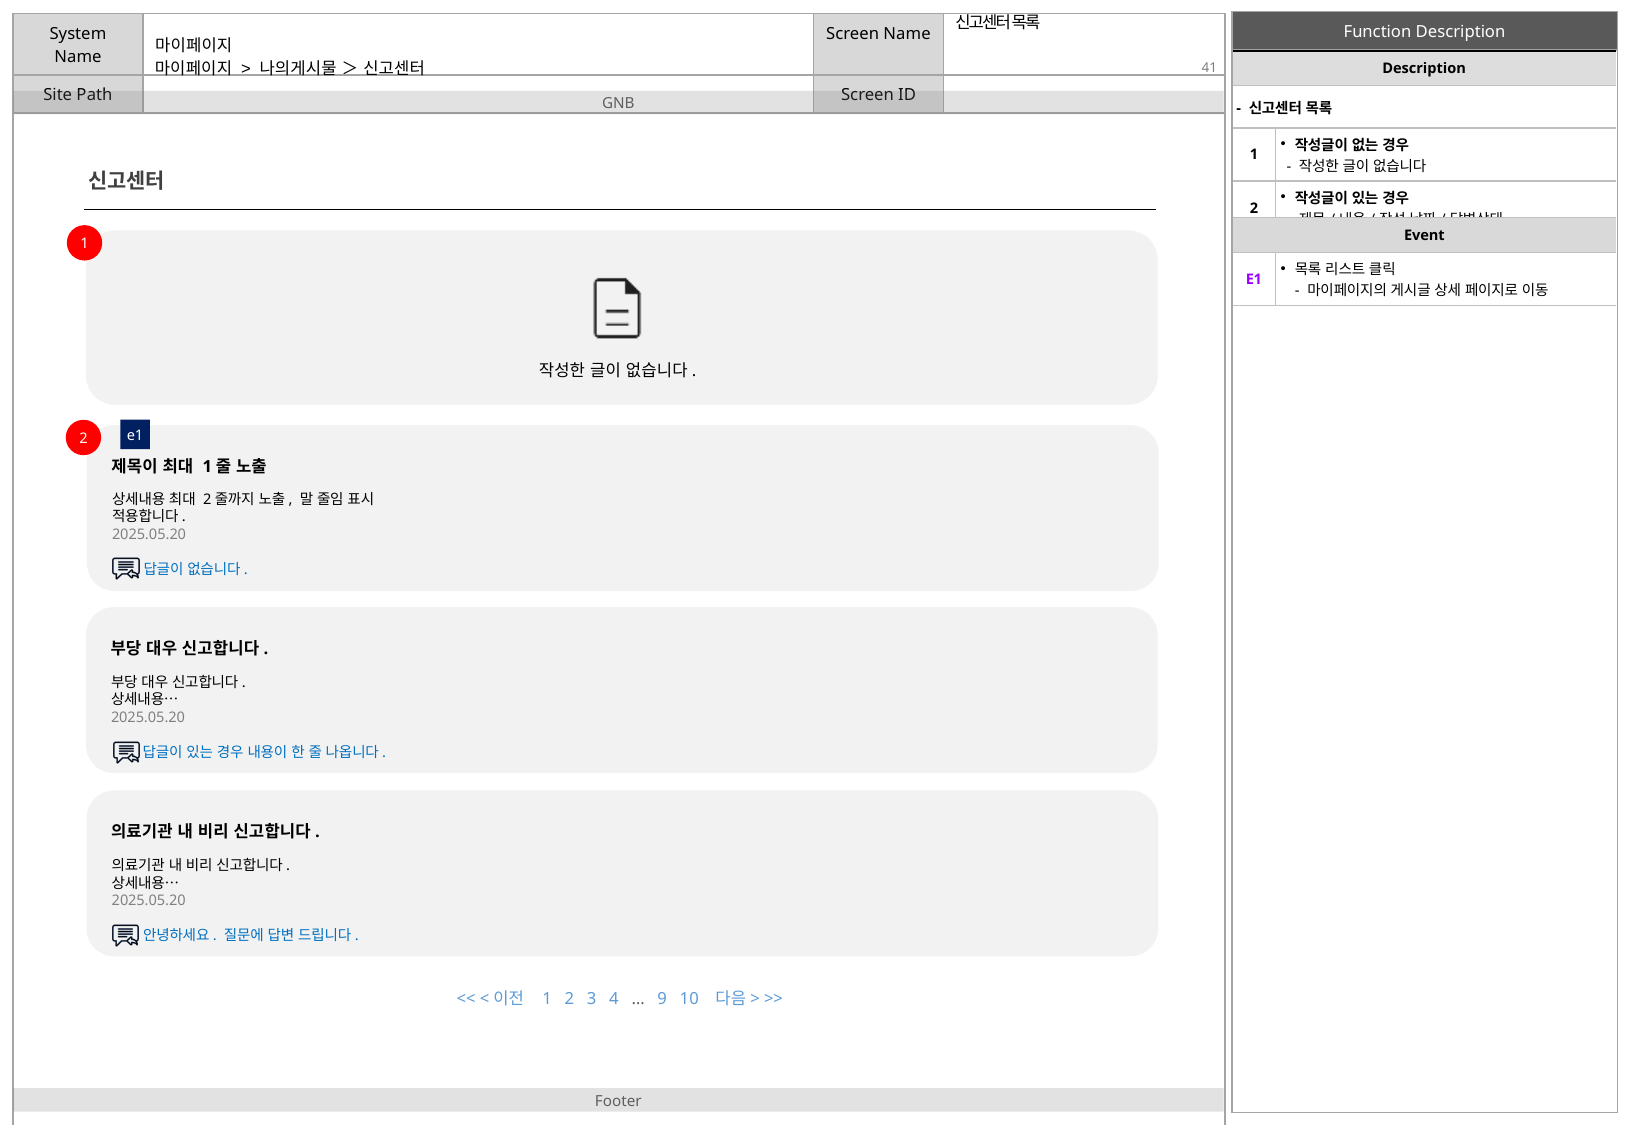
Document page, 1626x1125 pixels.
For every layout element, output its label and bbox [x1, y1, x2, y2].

text_box [65, 419, 1161, 594]
picture [112, 922, 139, 950]
table_cell [1233, 253, 1275, 305]
picture [112, 555, 140, 583]
table_header [1233, 52, 1616, 85]
text_box [83, 605, 1160, 776]
table_header [1233, 218, 1616, 252]
text_box [444, 981, 796, 1014]
text_box [73, 148, 269, 201]
table_cell [1276, 129, 1616, 180]
table_cell [1233, 129, 1275, 180]
picture [578, 269, 658, 349]
table_cell [1233, 182, 1275, 217]
table_cell [1276, 182, 1616, 217]
text_box [66, 225, 1160, 407]
picture [112, 739, 140, 767]
list [943, 14, 1227, 50]
text_box [84, 788, 1161, 959]
title [143, 52, 813, 87]
table_cell [1233, 86, 1616, 127]
table_cell [1276, 253, 1616, 305]
